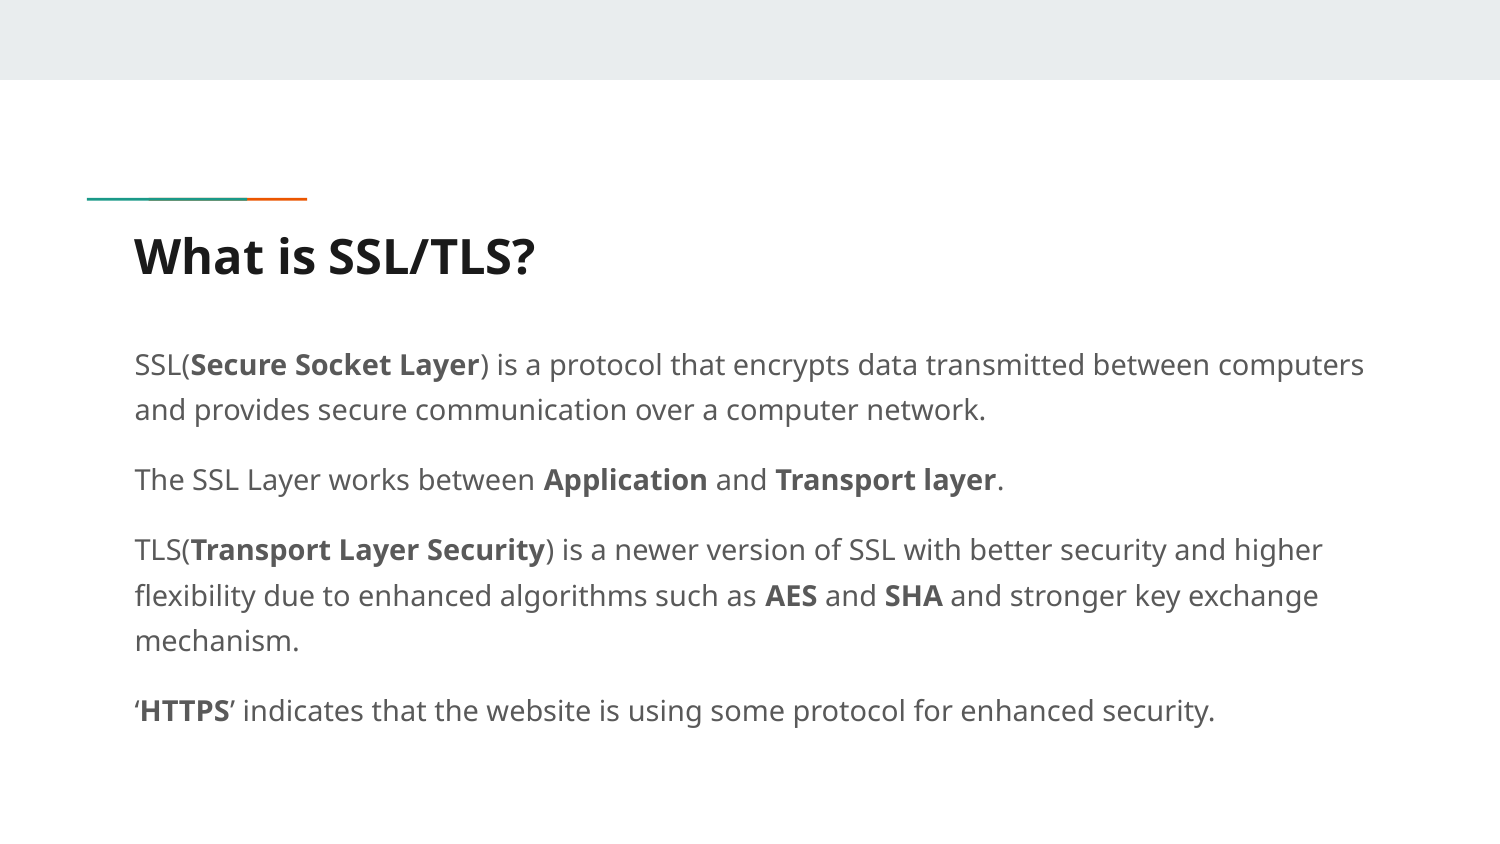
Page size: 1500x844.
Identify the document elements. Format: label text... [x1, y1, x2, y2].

title What is SSL/TLS? [119, 207, 1381, 305]
list SSL(Secure Socket Layer) is a protocol that encrypts data transmitted between computers and provides secure communication over a computer network. The SSL Layer works between Application and Transport layer. TLS(Transport Layer Security) is a newer version of SSL with better security and higher flexibility due to enhanced algorithms such as AES and SHA and stronger key exchange mechanism. ‘HTTPS’ indicates that the website is using some protocol for enhanced security. [119, 323, 1381, 746]
